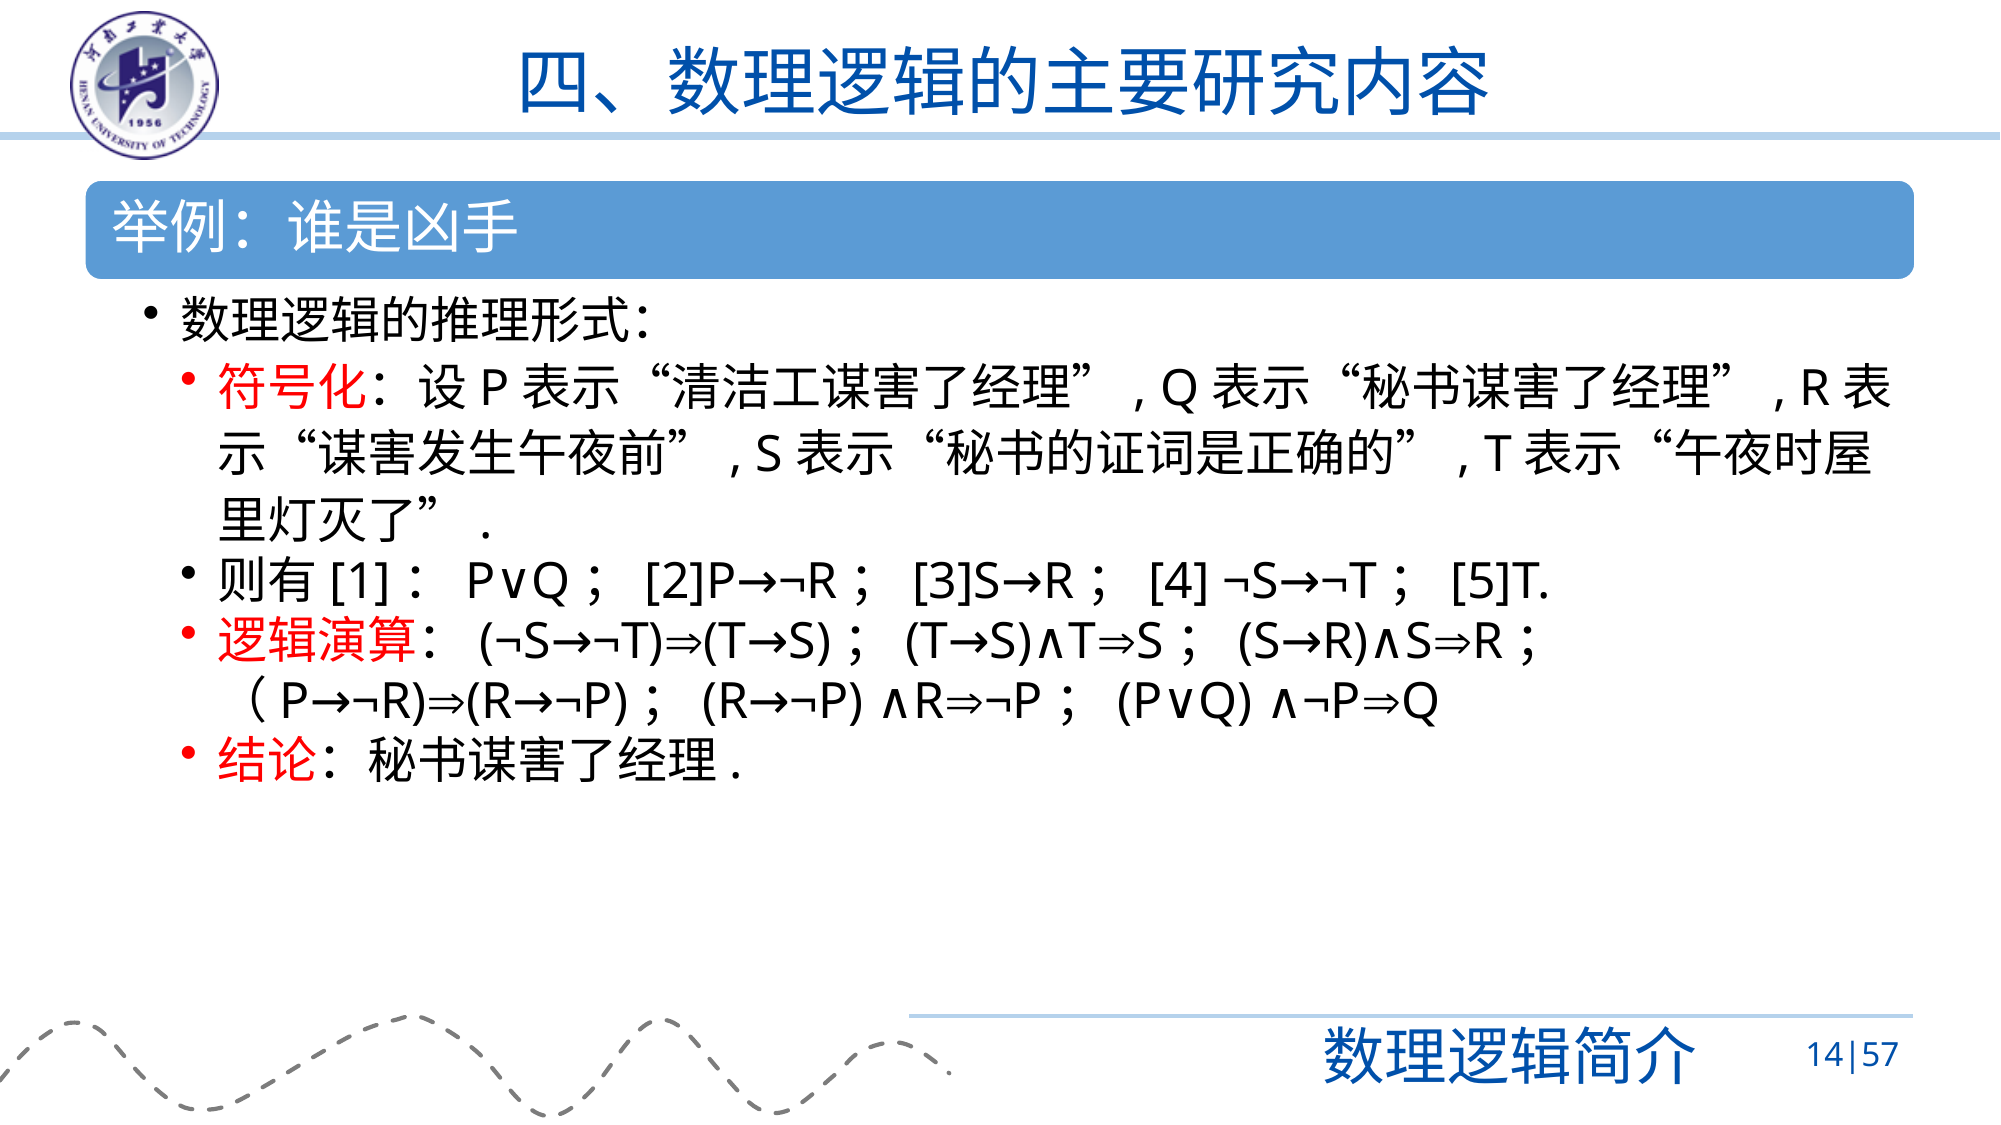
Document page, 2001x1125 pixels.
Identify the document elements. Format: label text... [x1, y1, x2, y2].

title 四、数理逻辑的主要研究内容 [236, 36, 1772, 134]
slide_number 14|57 [1756, 1025, 1915, 1086]
list 数理逻辑简介 [826, 1009, 1713, 1101]
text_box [84, 165, 1916, 951]
picture [70, 11, 219, 160]
